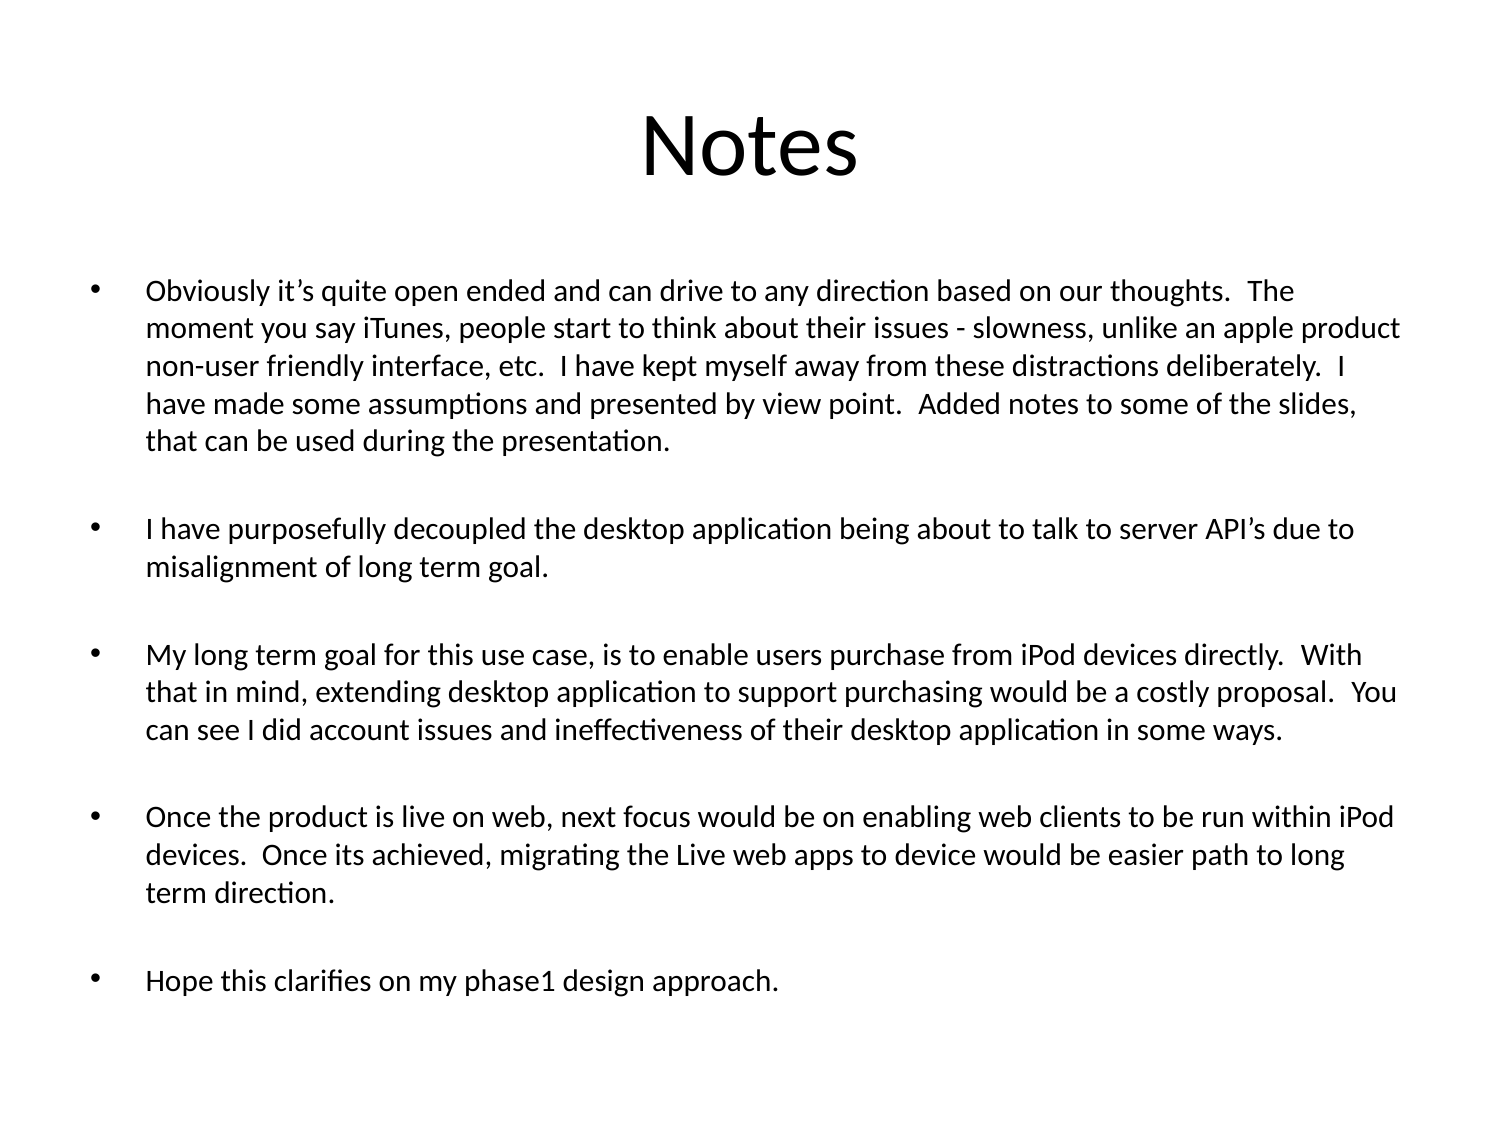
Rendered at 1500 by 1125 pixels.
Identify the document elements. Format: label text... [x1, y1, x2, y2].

title Notes [75, 45, 1425, 233]
list Obviously it’s quite open ended and can drive to any direction based on our thoughts. The moment you say iTunes, people start to think about their issues - slowness, unlike an apple product non-user friendly interface, etc. I have kept myself away from these distractions deliberately. I have made some assumptions and presented by view point. Added notes to some of the slides, that can be used during the presentation. I have purposefully decoupled the desktop application being about to talk to server API’s due to misalignment of long term goal. My long term goal for this use case, is to enable users purchase from iPod devices directly. With that in mind, extending desktop application to support purchasing would be a costly proposal. You can see I did account issues and ineffectiveness of their desktop application in some ways. Once the product is live on web, next focus would be on enabling web clients to be run within iPod devices. Once its achieved, migrating the Live web apps to device would be easier path to long term direction. Hope this clarifies on my phase1 design approach. [75, 262, 1425, 1005]
